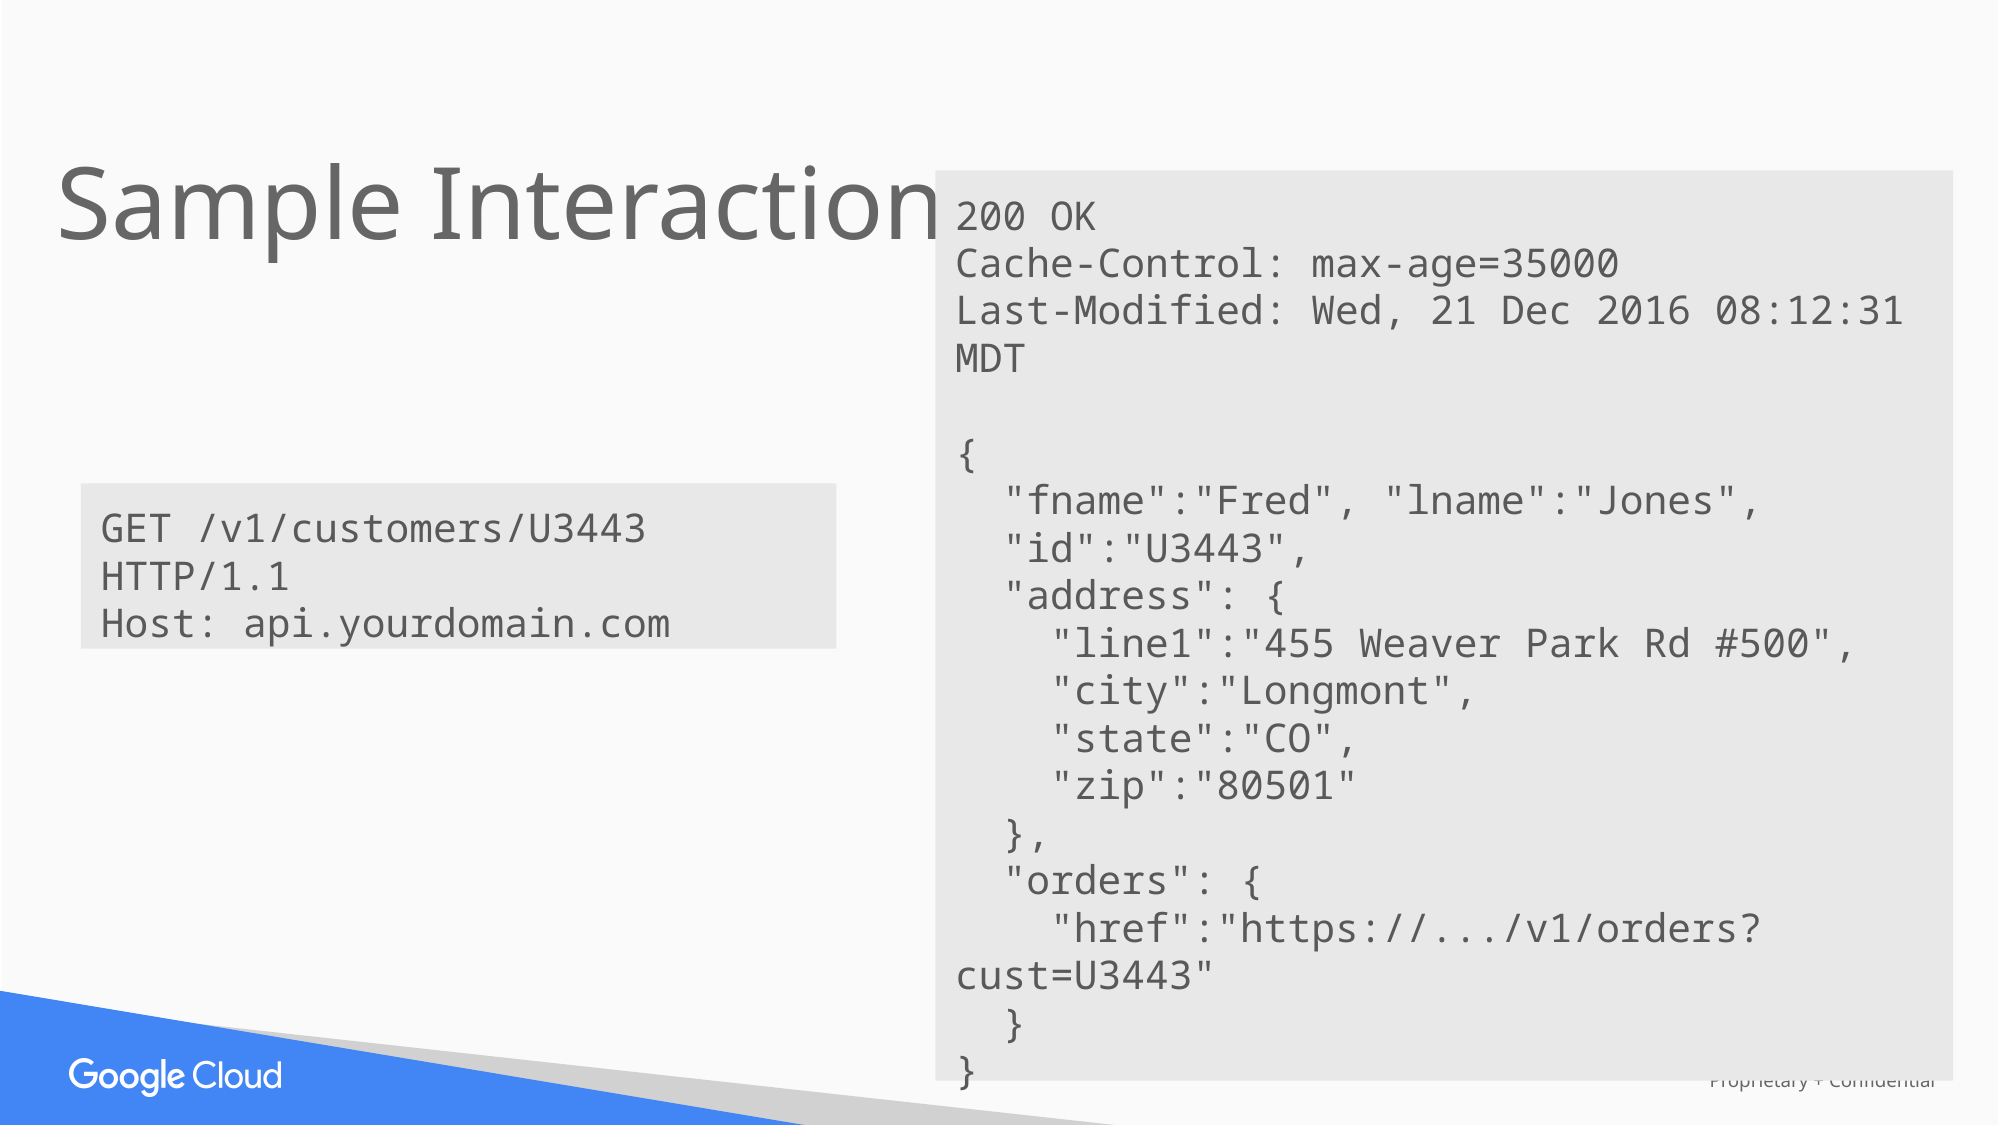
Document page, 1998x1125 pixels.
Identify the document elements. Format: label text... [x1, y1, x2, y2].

list GET /v1/customers/U3443 HTTP/1.1 Host: api.yourdomain.com [80, 483, 837, 649]
title Sample Interaction [36, 114, 1086, 280]
list 200 OK Cache-Control: max-age=35000 Last-Modified: Wed, 21 Dec 2016 08:12:31 MDT { "fname":"Fred", "lname":"Jones", "id":"U3443", "address": { "line1":"455 Weaver Park Rd #500", "city":"Longmont", "state":"CO", "zip":"80501" }, "orders": { "href":"https://.../v1/orders?cust=U3443" } } [935, 170, 1954, 1081]
picture [69, 1058, 281, 1097]
